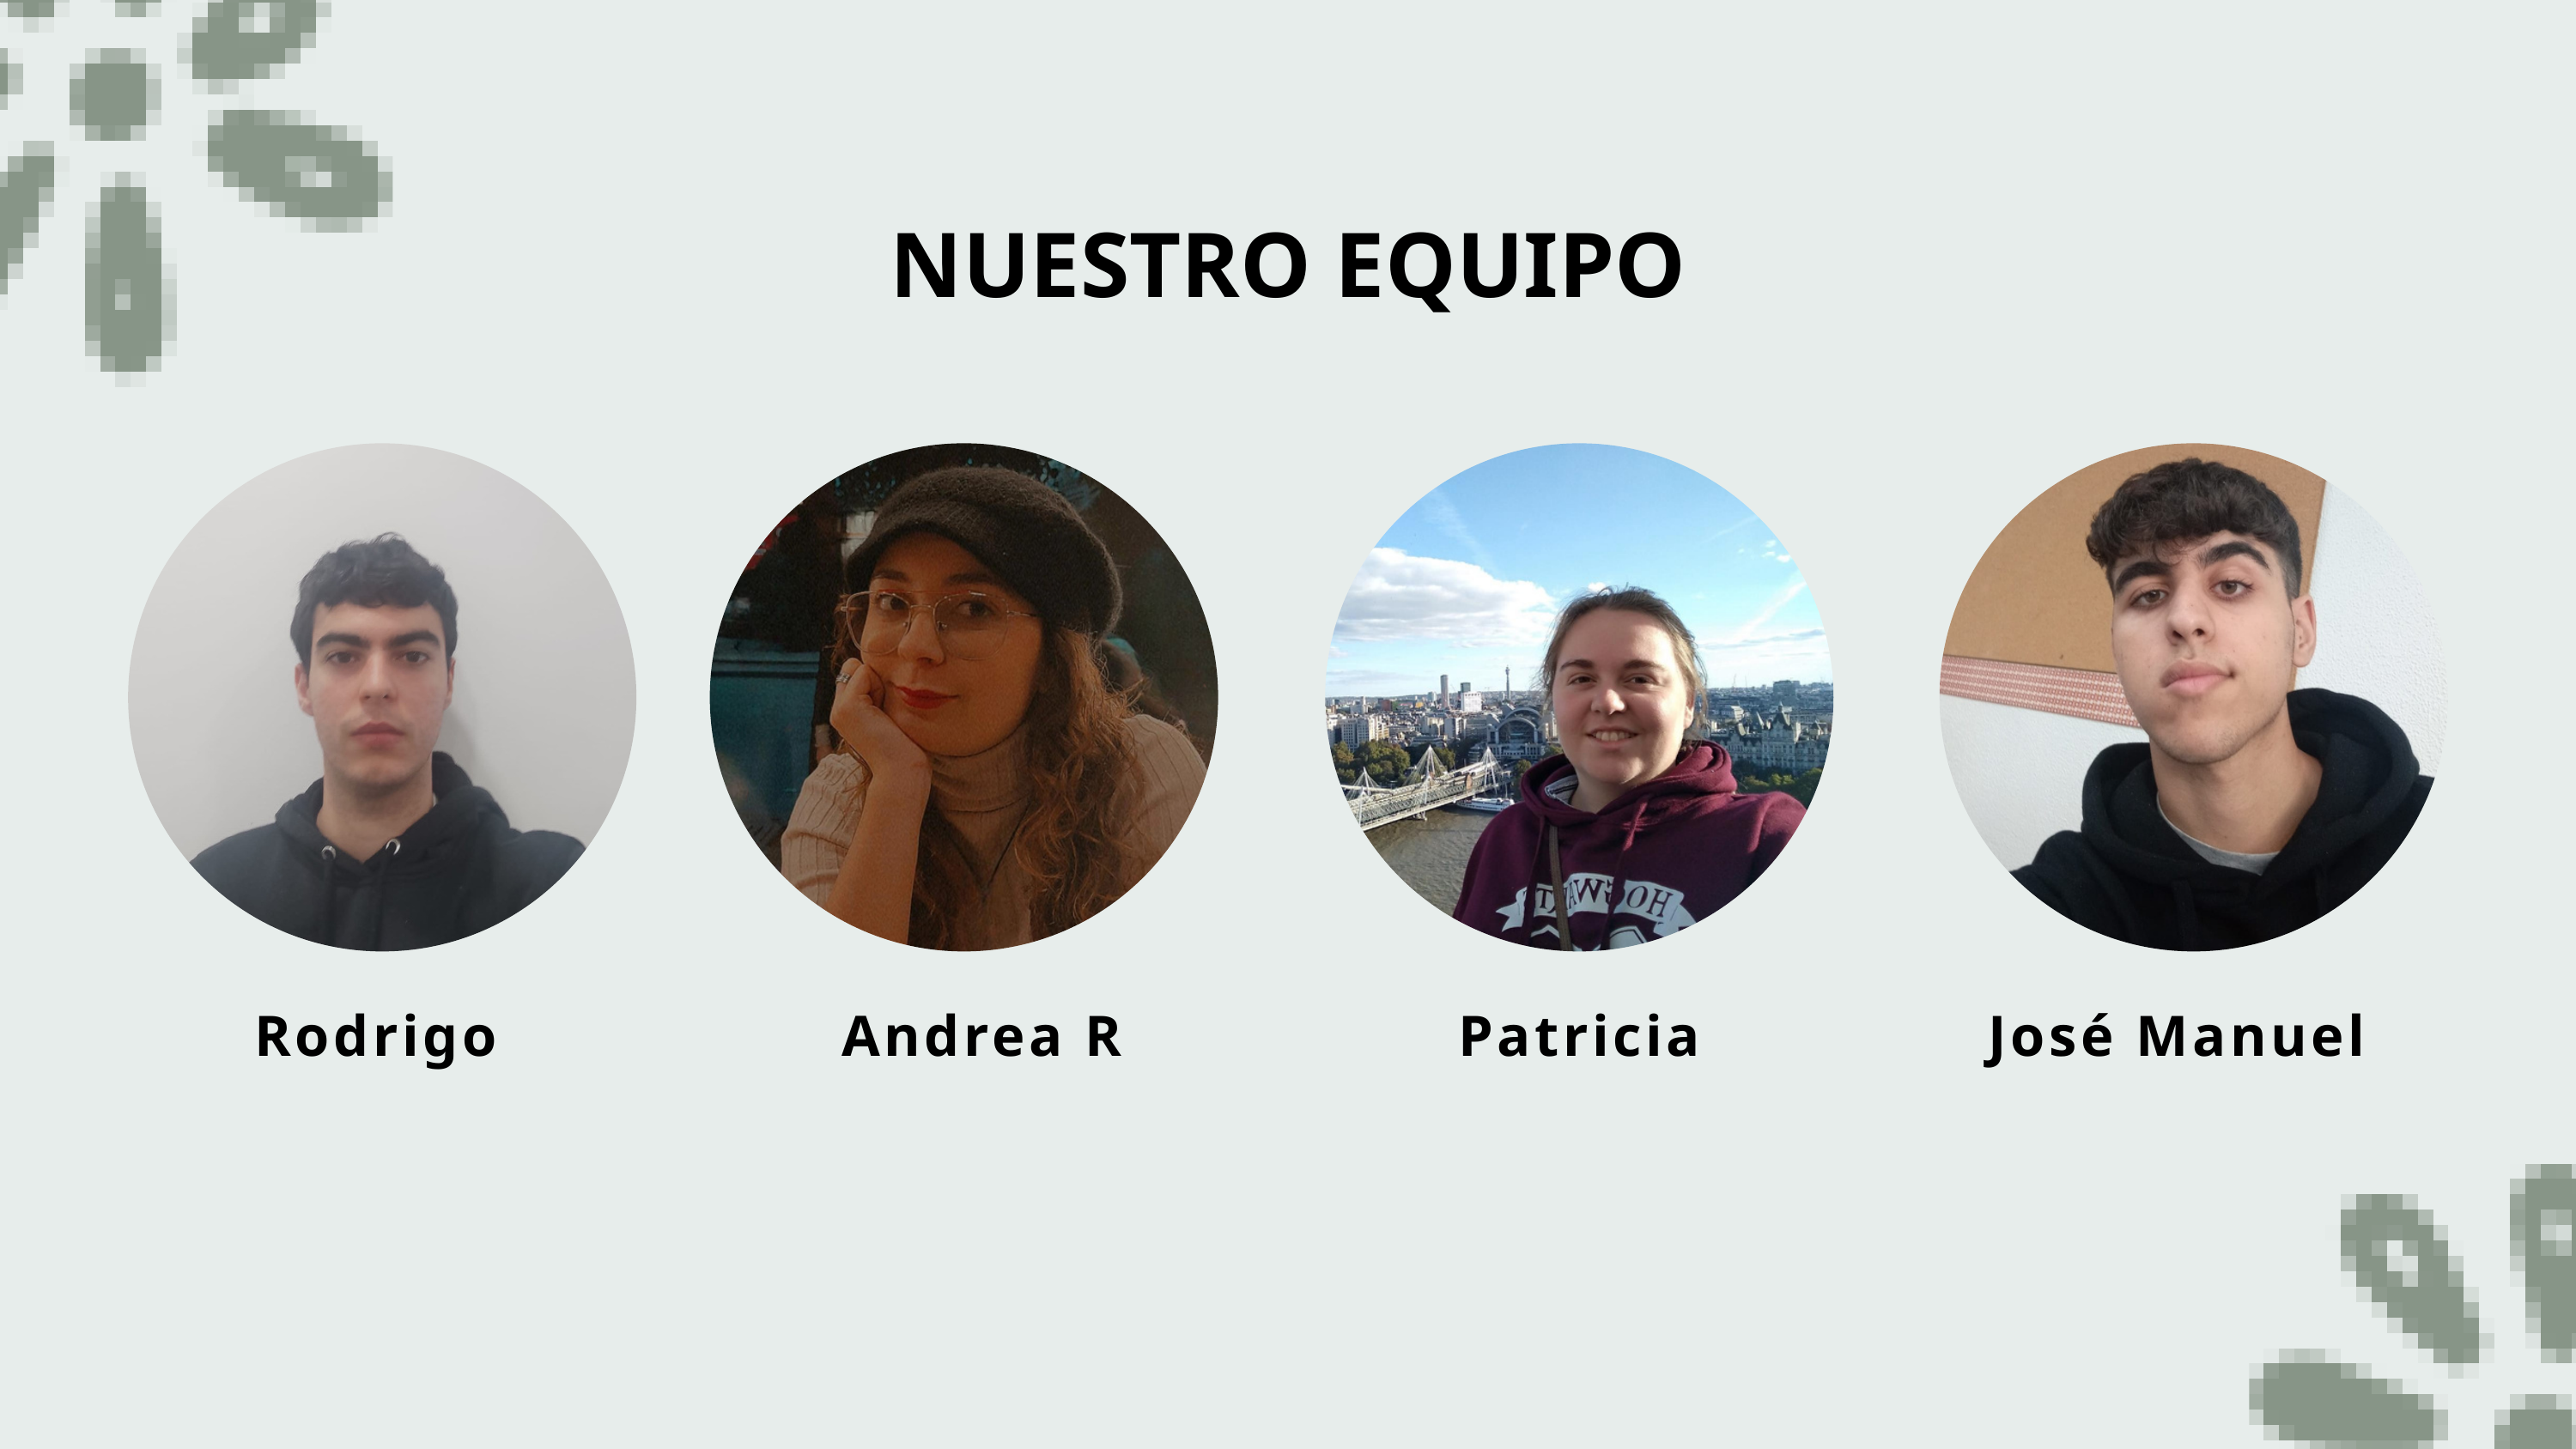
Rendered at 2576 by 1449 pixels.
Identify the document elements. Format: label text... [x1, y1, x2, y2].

text_box Rodrigo [138, 992, 614, 1068]
text_box Andrea R [744, 992, 1219, 1068]
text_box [709, 443, 1218, 952]
text_box Patricia [1341, 992, 1817, 1068]
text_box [127, 443, 637, 952]
text_box [0, 0, 393, 387]
text_box José Manuel [1939, 992, 2415, 1068]
text_box [2249, 1164, 2576, 1449]
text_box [1939, 443, 2448, 952]
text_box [1325, 443, 1834, 952]
text_box NUESTRO EQUIPO [691, 190, 1886, 316]
